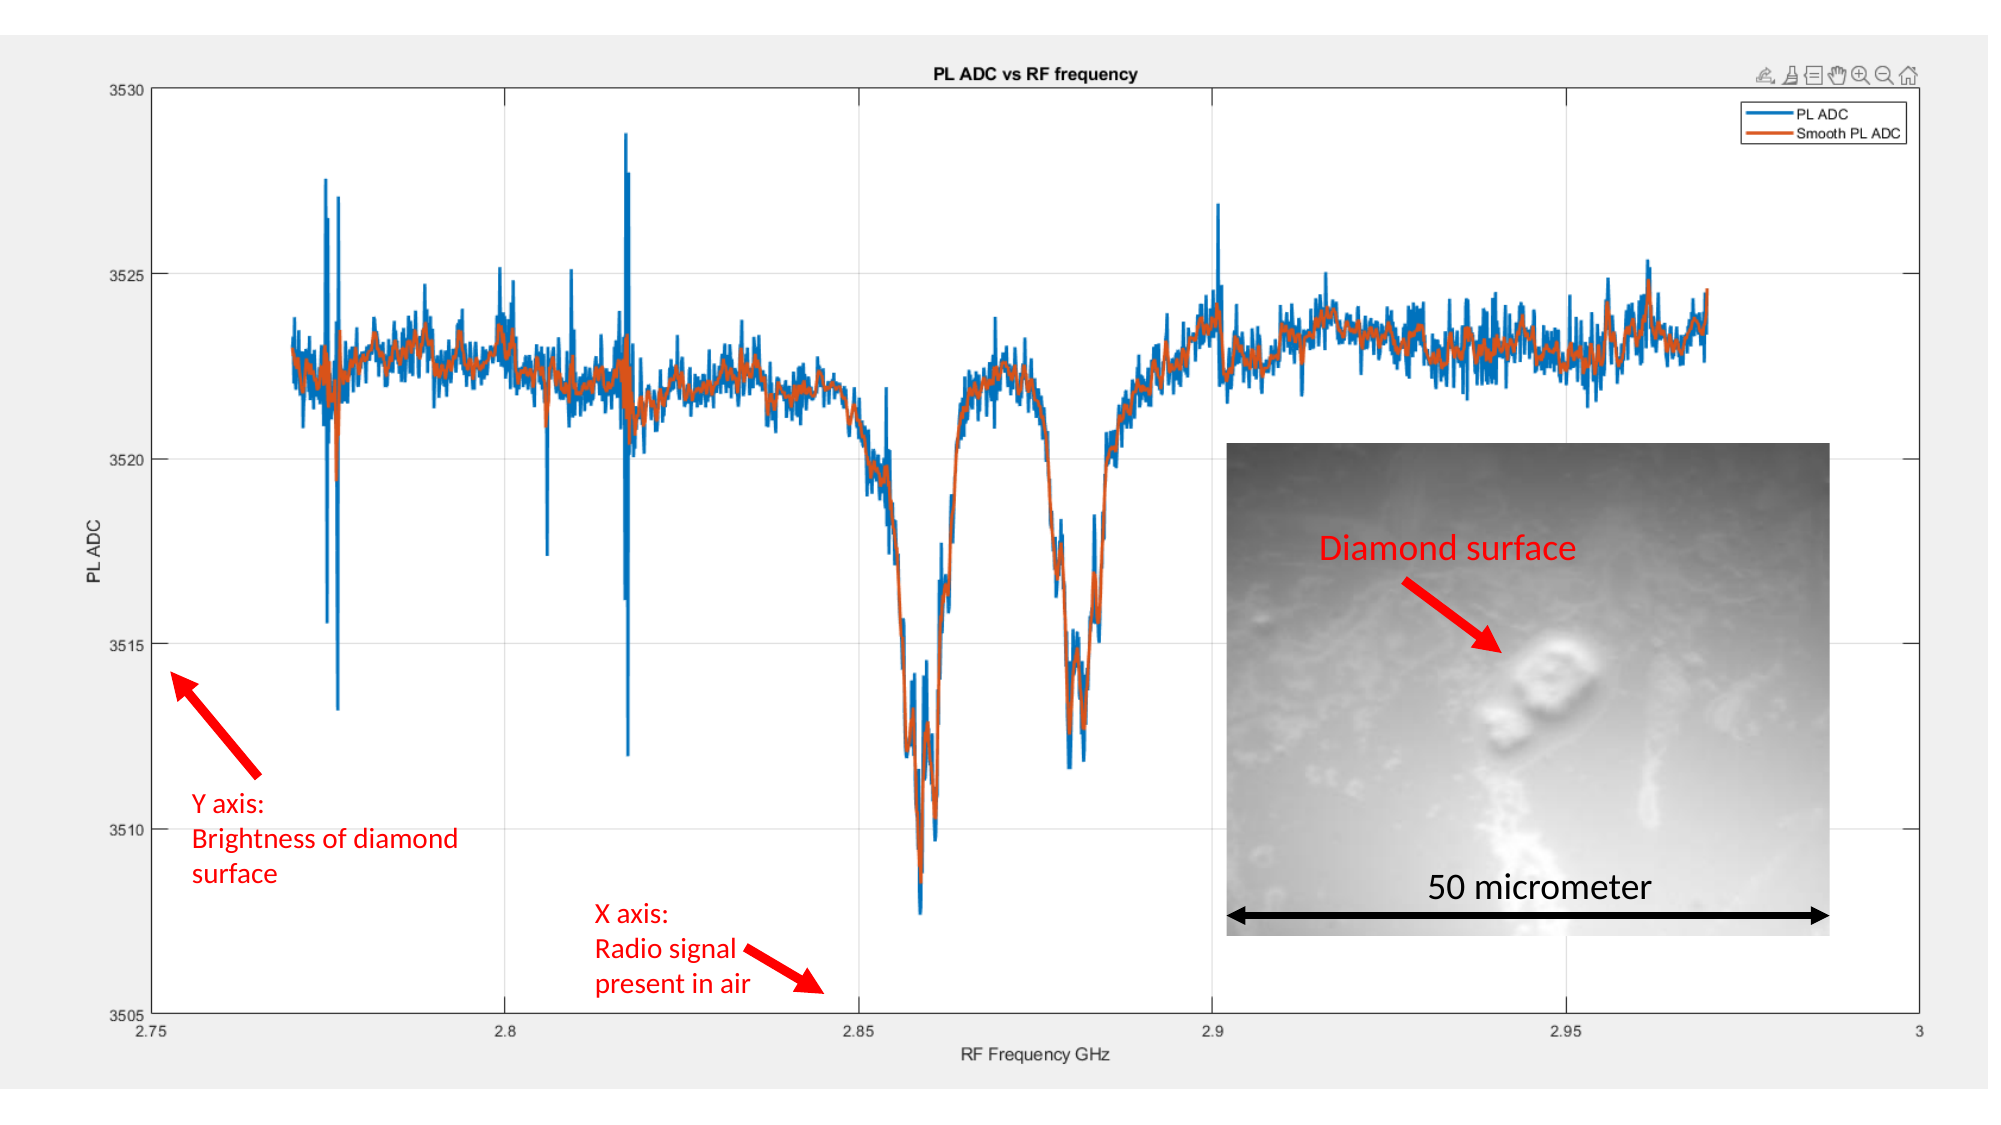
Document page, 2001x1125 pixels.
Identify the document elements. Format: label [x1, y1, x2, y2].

text_box [170, 671, 259, 778]
picture [0, 35, 1988, 1090]
text_box [1403, 580, 1502, 654]
text_box [745, 947, 825, 994]
